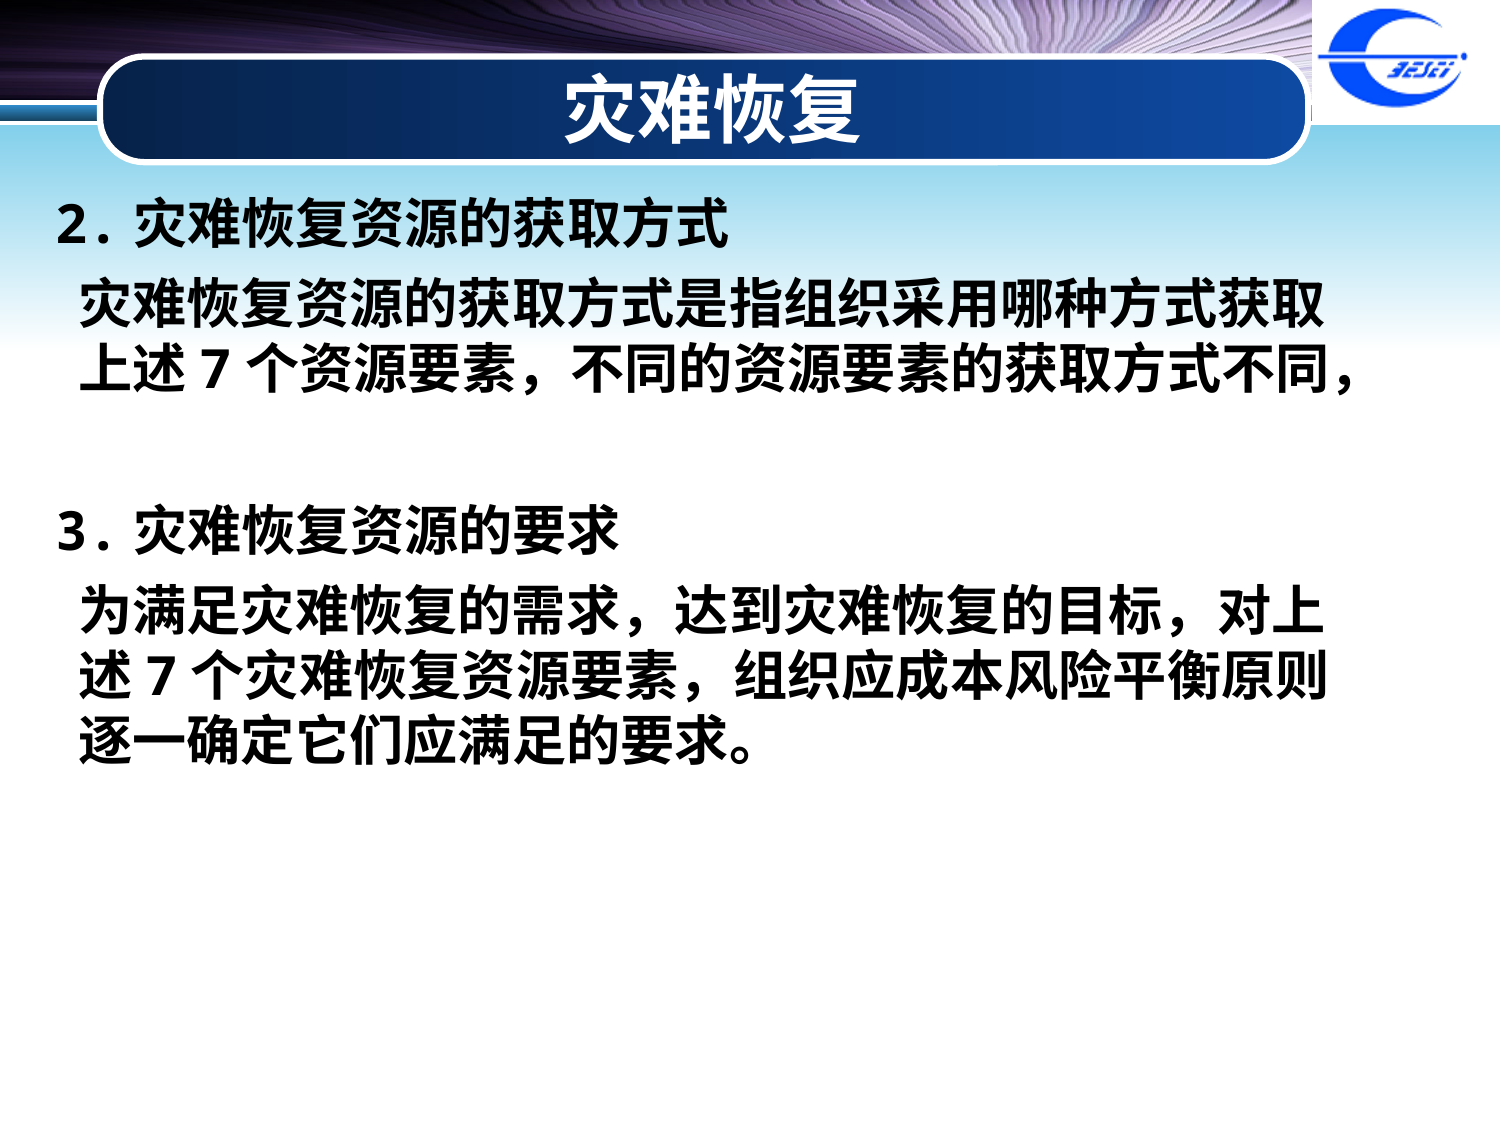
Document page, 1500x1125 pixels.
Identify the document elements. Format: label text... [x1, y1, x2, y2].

title 灾难恢复 [137, 61, 1288, 155]
text_box 灾难恢复资源的获取方式是指组织采用哪种方式获取上述7个资源要素，不同的资源要素的获取方式不同， [63, 261, 1385, 407]
picture [0, 0, 1500, 125]
text_box 2.灾难恢复资源的获取方式 [40, 181, 1385, 262]
text_box 3.灾难恢复资源的要求 [40, 489, 1385, 569]
text_box 为满足灾难恢复的需求，达到灾难恢复的目标，对上述7个灾难恢复资源要素，组织应成本风险平衡原则逐一确定它们应满足的要求。 [63, 569, 1385, 779]
